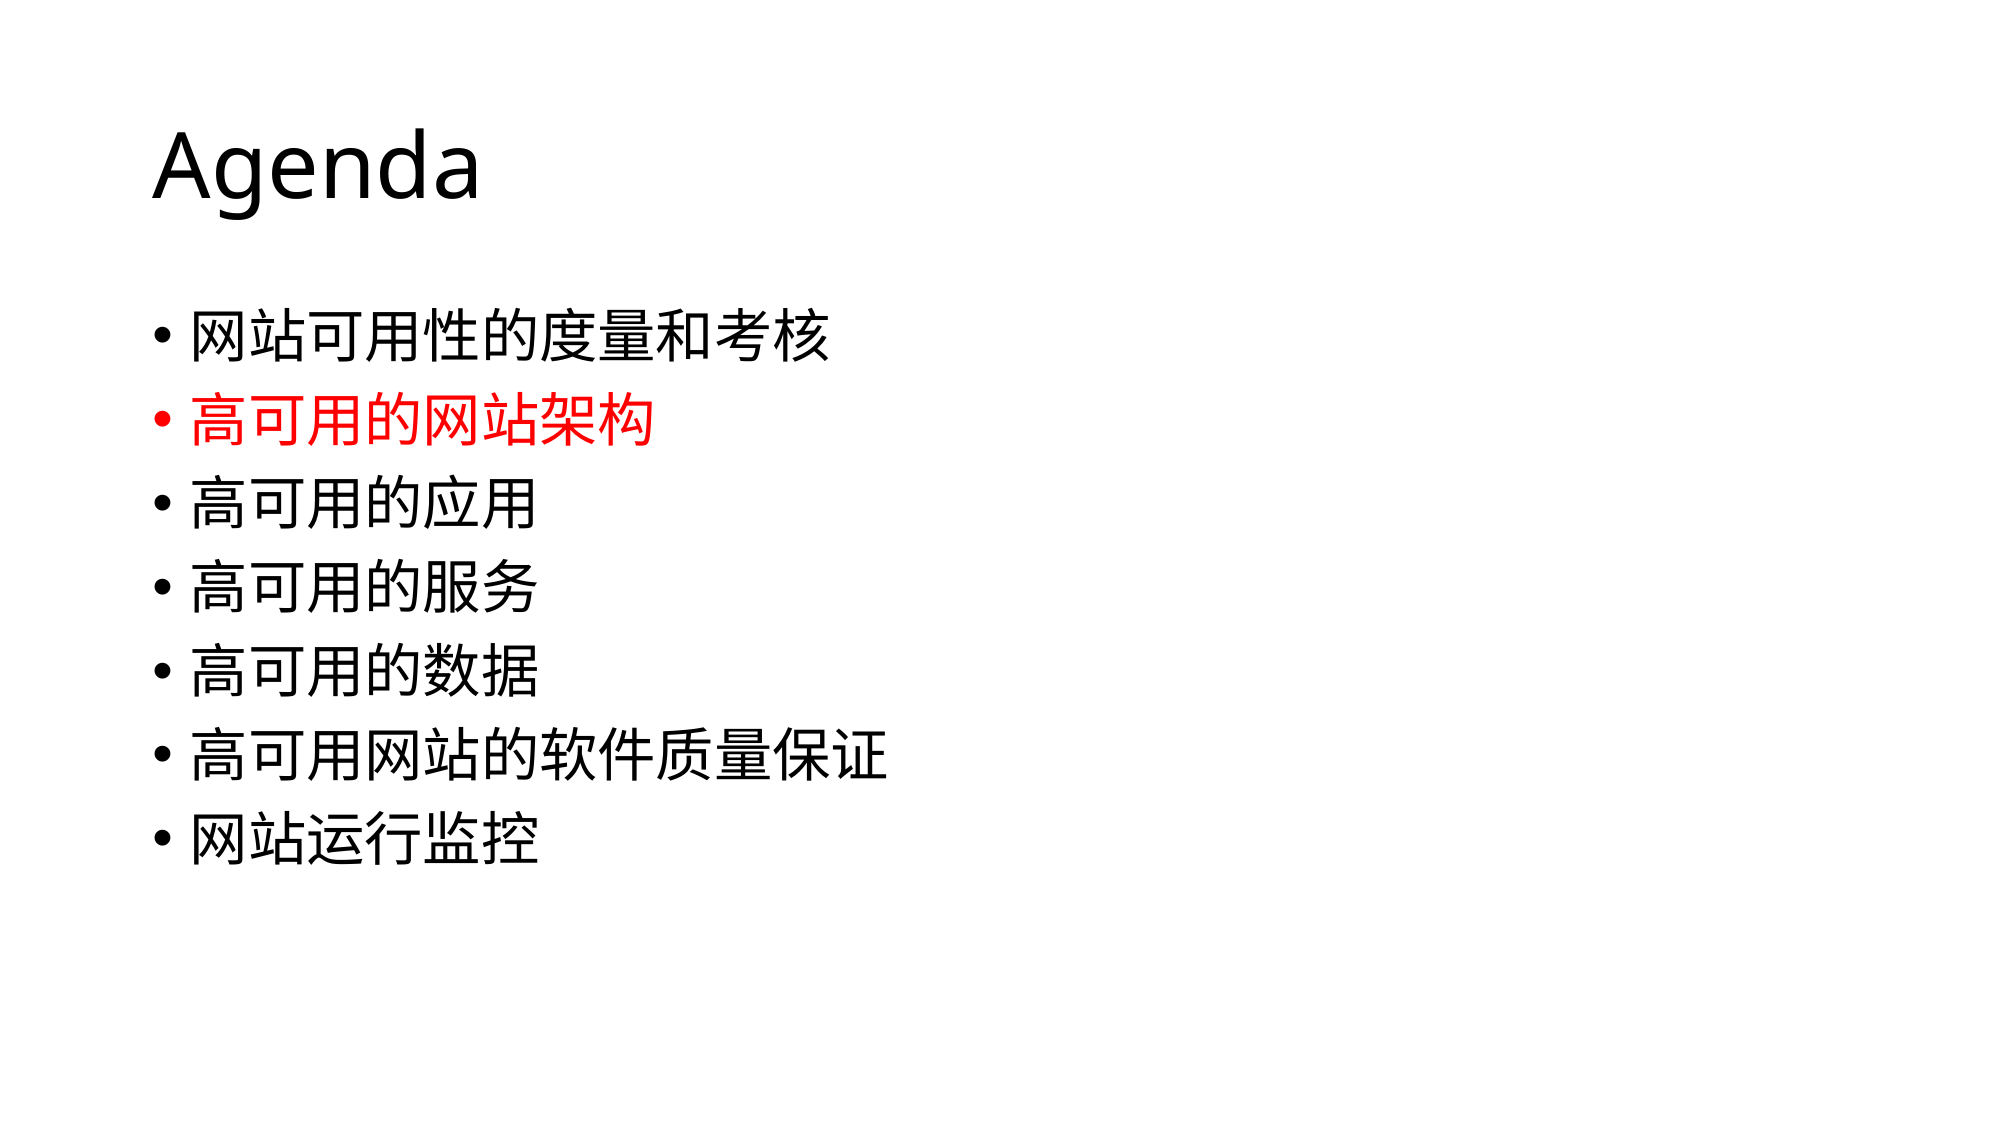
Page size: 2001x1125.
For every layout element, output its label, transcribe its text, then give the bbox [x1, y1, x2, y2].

list 网站可用性的度量和考核 高可用的网站架构 高可用的应用 高可用的服务 高可用的数据 高可用网站的软件质量保证 网站运行监控 [137, 299, 1863, 1014]
title Agenda [137, 59, 1863, 278]
